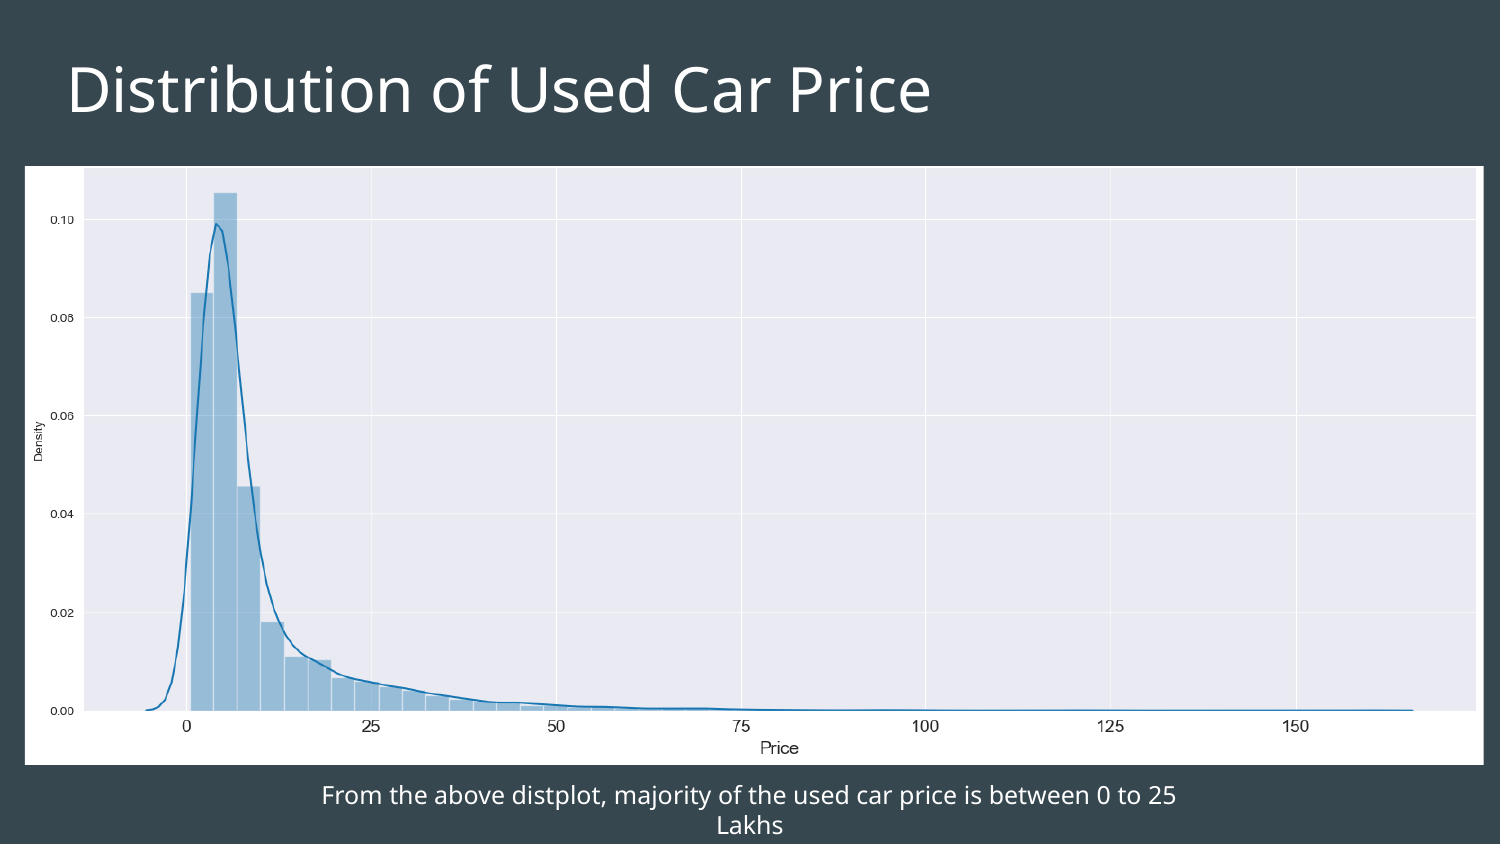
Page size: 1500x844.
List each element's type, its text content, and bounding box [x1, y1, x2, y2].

picture [24, 165, 1484, 765]
text_box From the above distplot, majority of the used car price is between 0 to 25 Lakhs [298, 773, 1201, 838]
title Distribution of Used Car Price [51, 35, 1449, 130]
